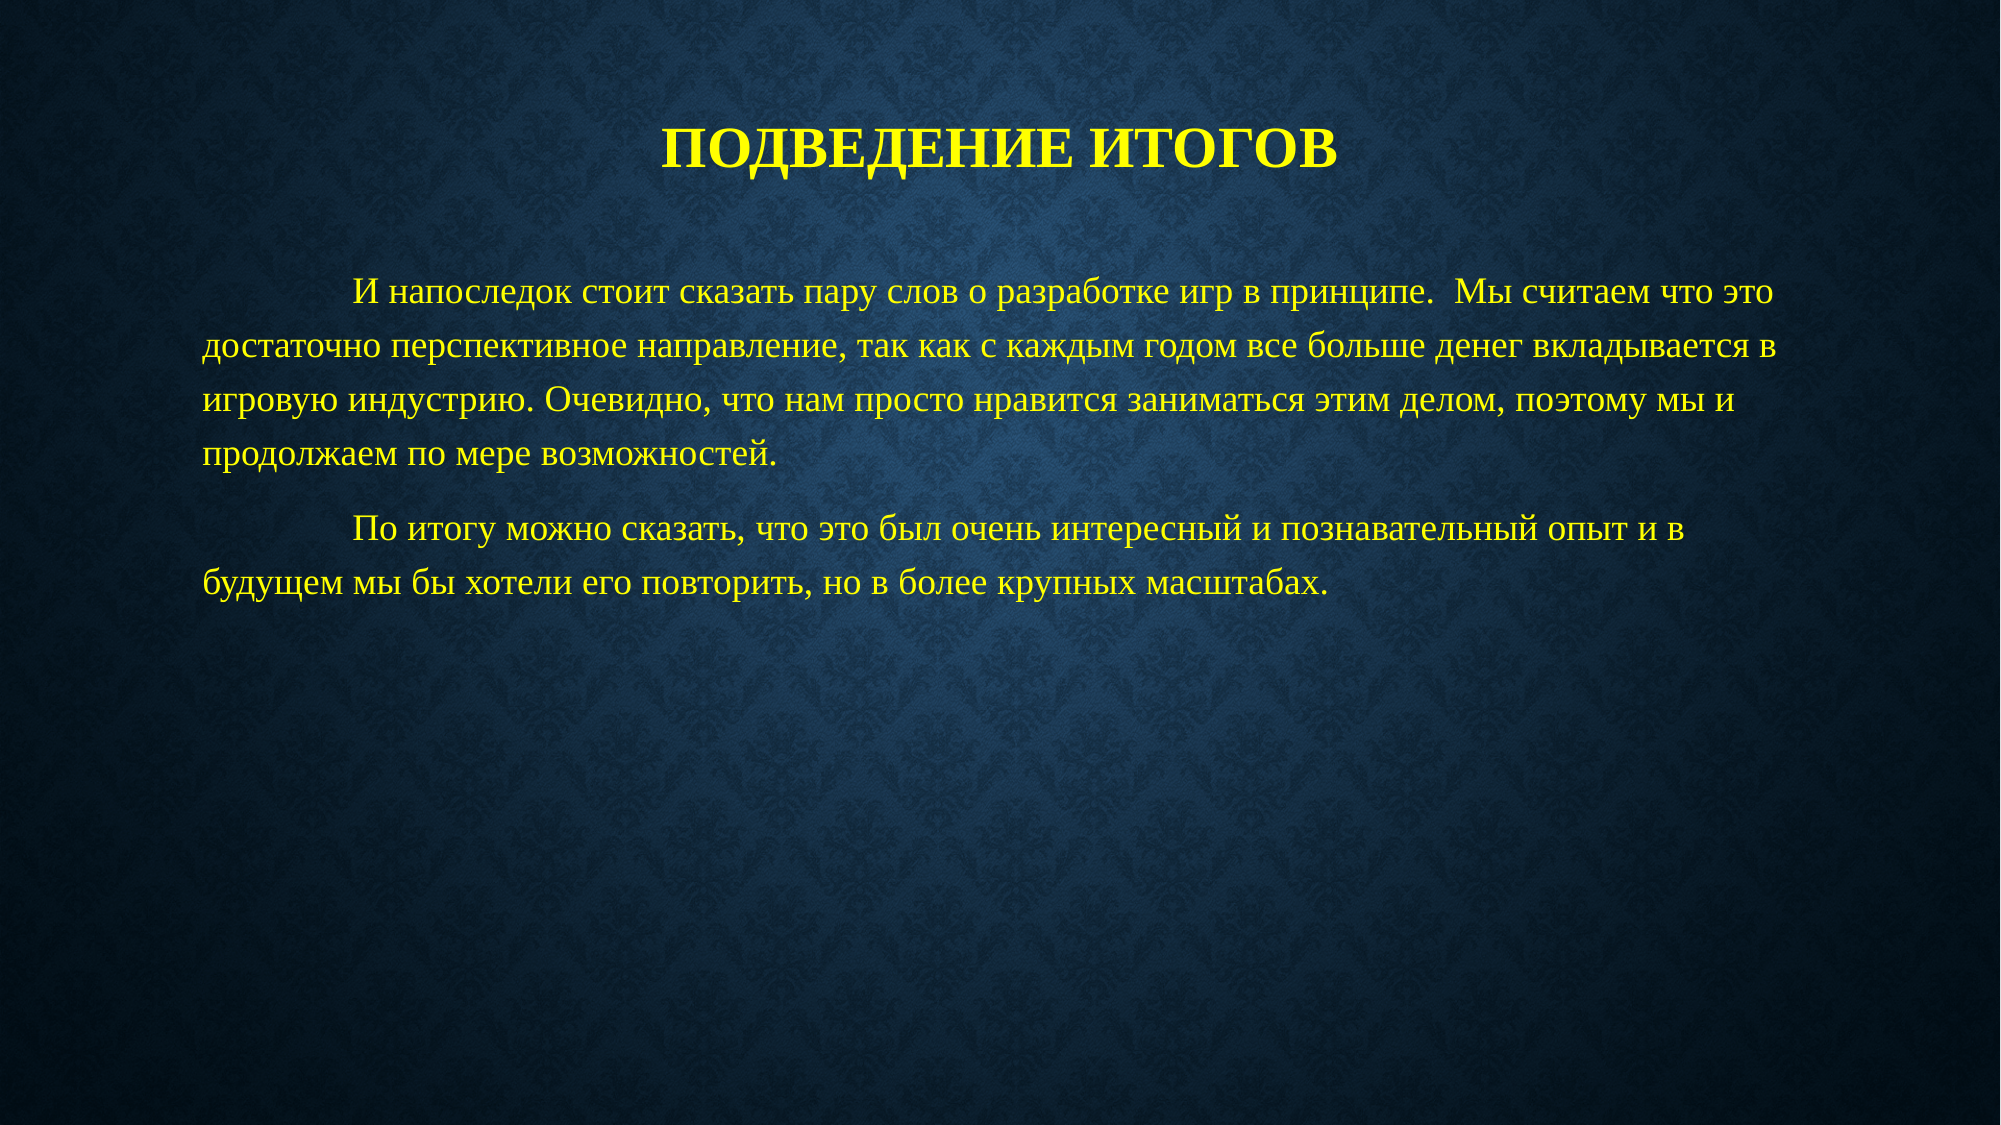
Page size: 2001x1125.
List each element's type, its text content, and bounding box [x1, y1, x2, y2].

list И напоследок стоит сказать пару слов о разработке игр в принципе. Мы считаем что это достаточно перспективное направление, так как с каждым годом все больше денег вкладывается в игровую индустрию. Очевидно, что нам просто нравится заниматься этим делом, поэтому мы и продолжаем по мере возможностей. По итогу можно сказать, что это был очень интересный и познавательный опыт и в будущем мы бы хотели его повторить, но в более крупных масштабах. [187, 249, 1813, 763]
title Подведение итогов [187, 99, 1813, 197]
